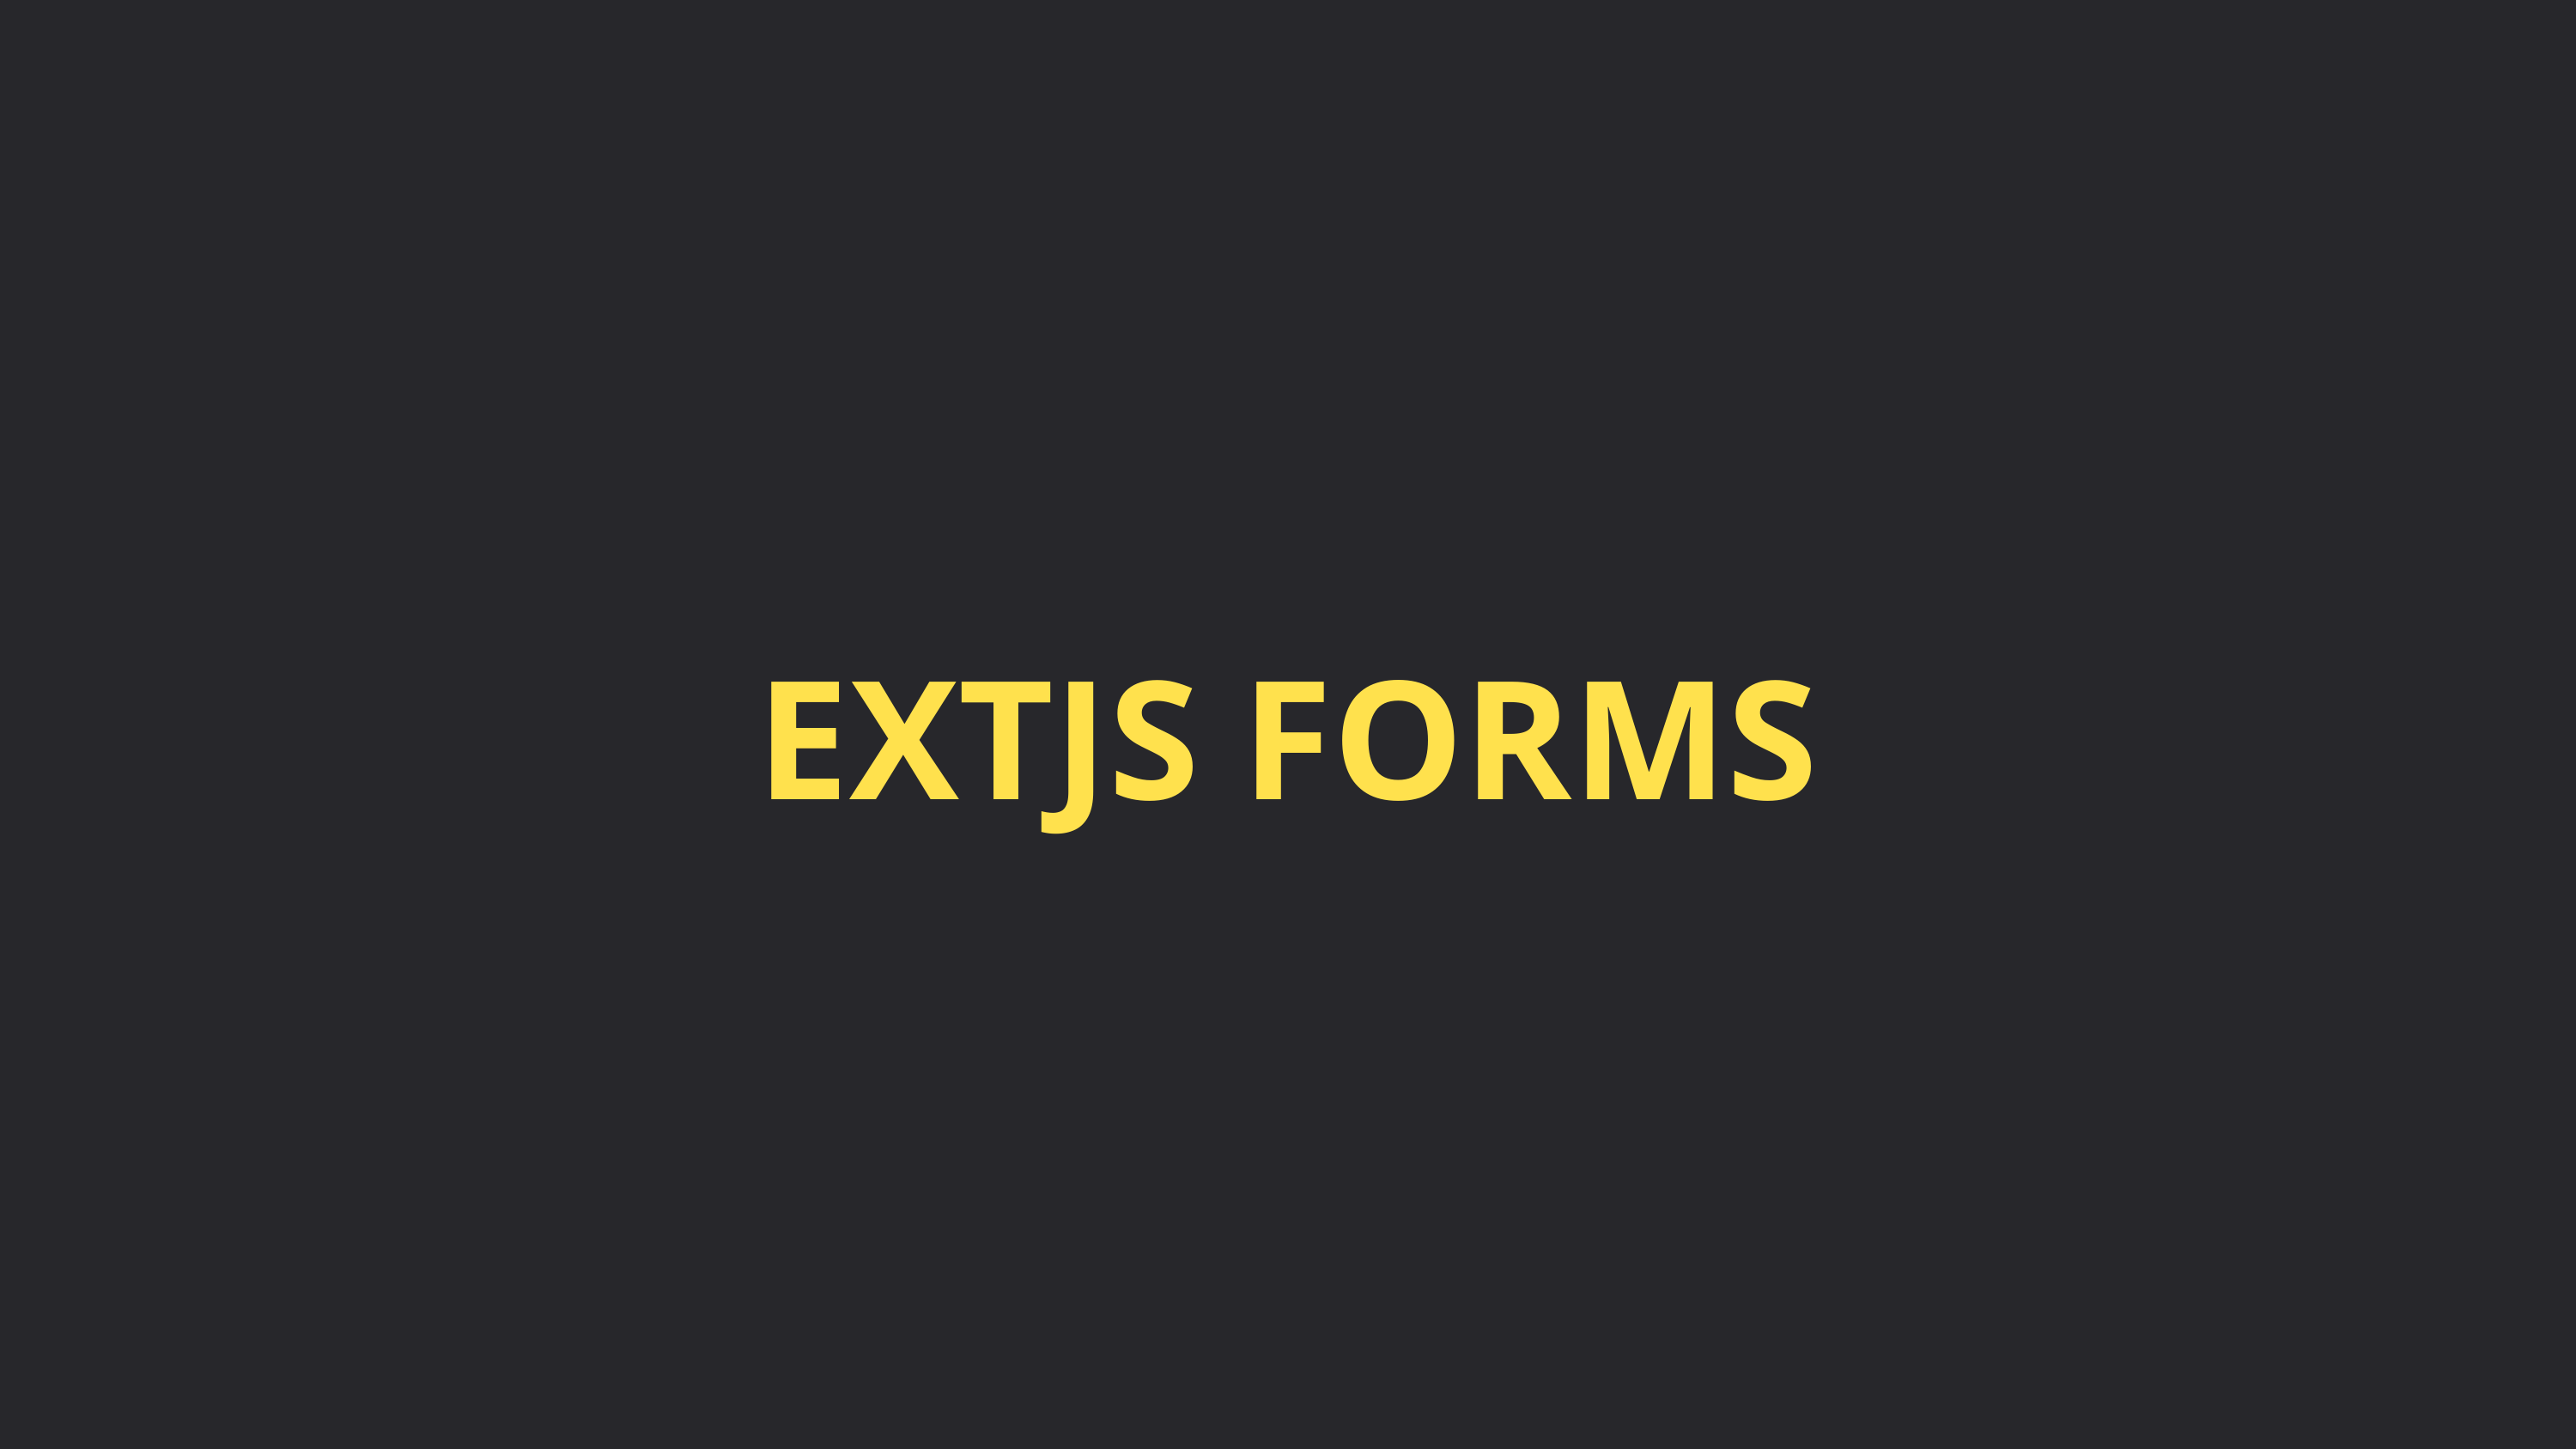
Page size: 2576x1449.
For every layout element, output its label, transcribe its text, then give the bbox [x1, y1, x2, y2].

text_box EXTJS FORMS [725, 602, 1850, 833]
